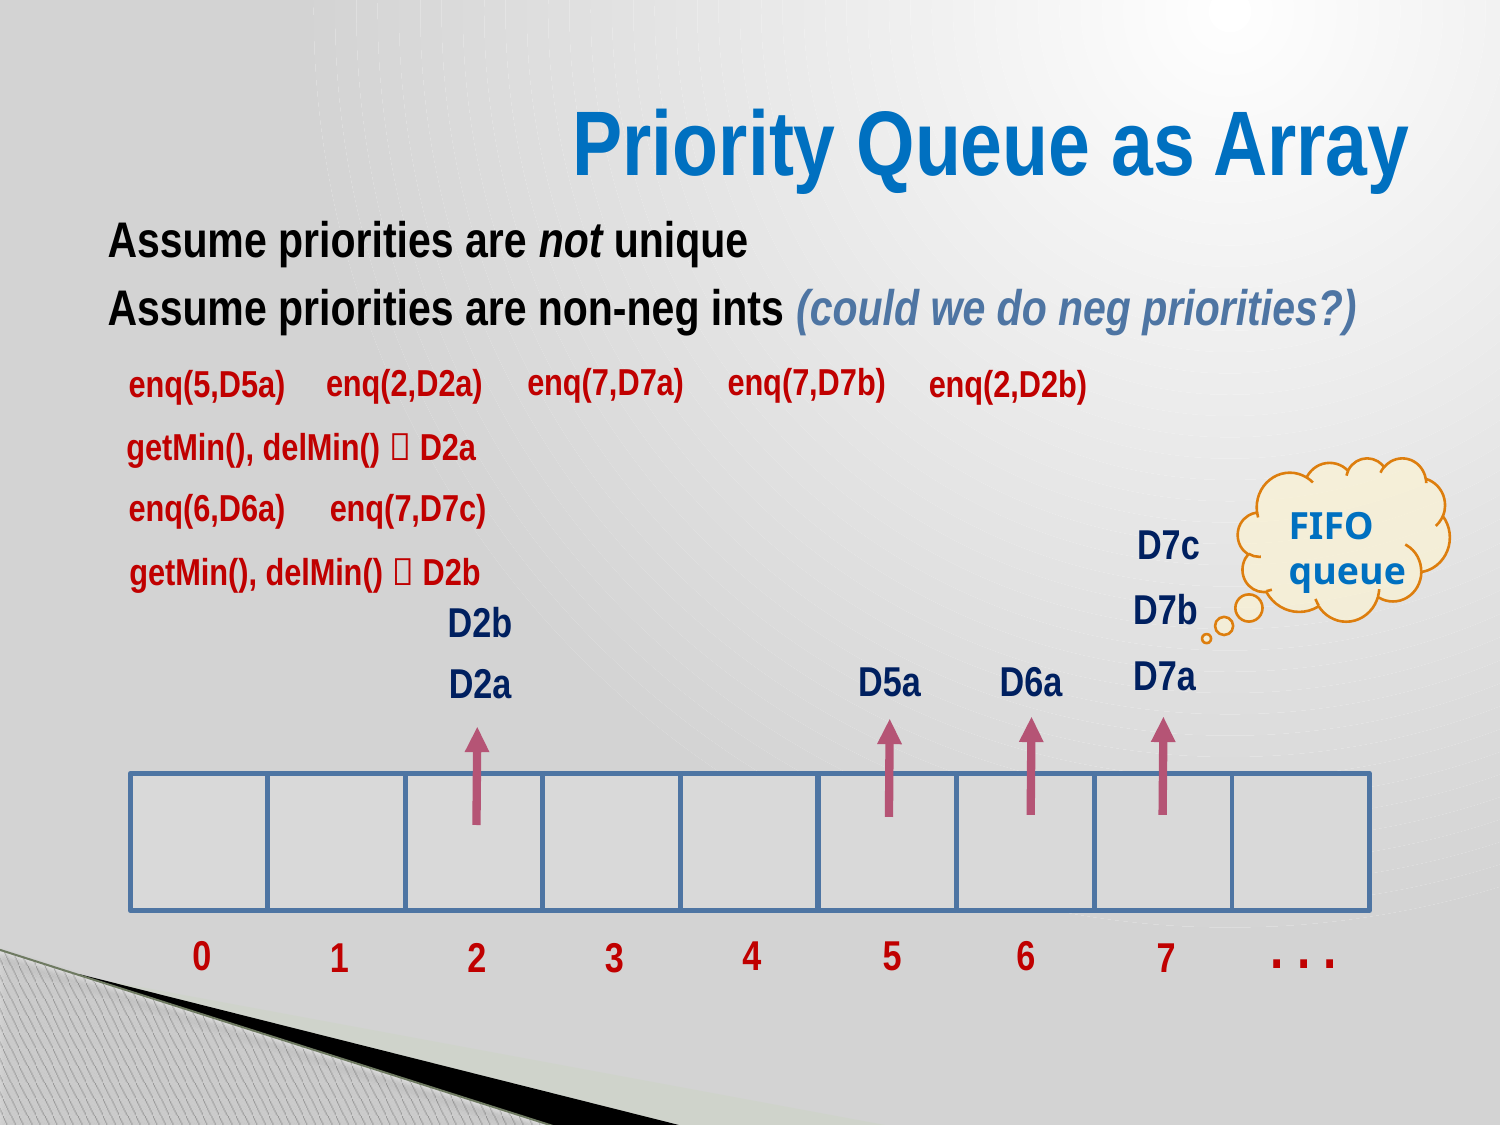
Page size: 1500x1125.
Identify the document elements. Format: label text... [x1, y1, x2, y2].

text_box D7c [1104, 510, 1229, 576]
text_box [129, 773, 1370, 990]
text_box D2b [414, 588, 538, 654]
text_box enq(5,D5a) [95, 352, 327, 413]
text_box getMin(), delMin()  D2b [96, 540, 519, 601]
text_box D7b [1100, 575, 1225, 641]
text_box enq(2,D2a) [293, 351, 518, 412]
text_box D7a [1100, 641, 1225, 707]
list Assume priorities are not unique Assume priorities are non-neg ints (could we do neg priorities?) [75, 233, 1425, 990]
text_box D2a [415, 649, 540, 715]
text_box getMin(), delMin()  D2a [93, 415, 516, 476]
text_box enq(2,D2b) [896, 352, 1108, 413]
text_box D5a [825, 647, 950, 713]
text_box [1237, 457, 1451, 622]
text_box D6a [966, 647, 1097, 713]
title Priority Queue as Array [75, 45, 1425, 233]
text_box enq(7,D7b) [694, 350, 908, 411]
text_box enq(7,D7a) [494, 350, 694, 411]
text_box enq(7,D7c) [296, 476, 528, 537]
text_box enq(6,D6a) [95, 476, 296, 537]
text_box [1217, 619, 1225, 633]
